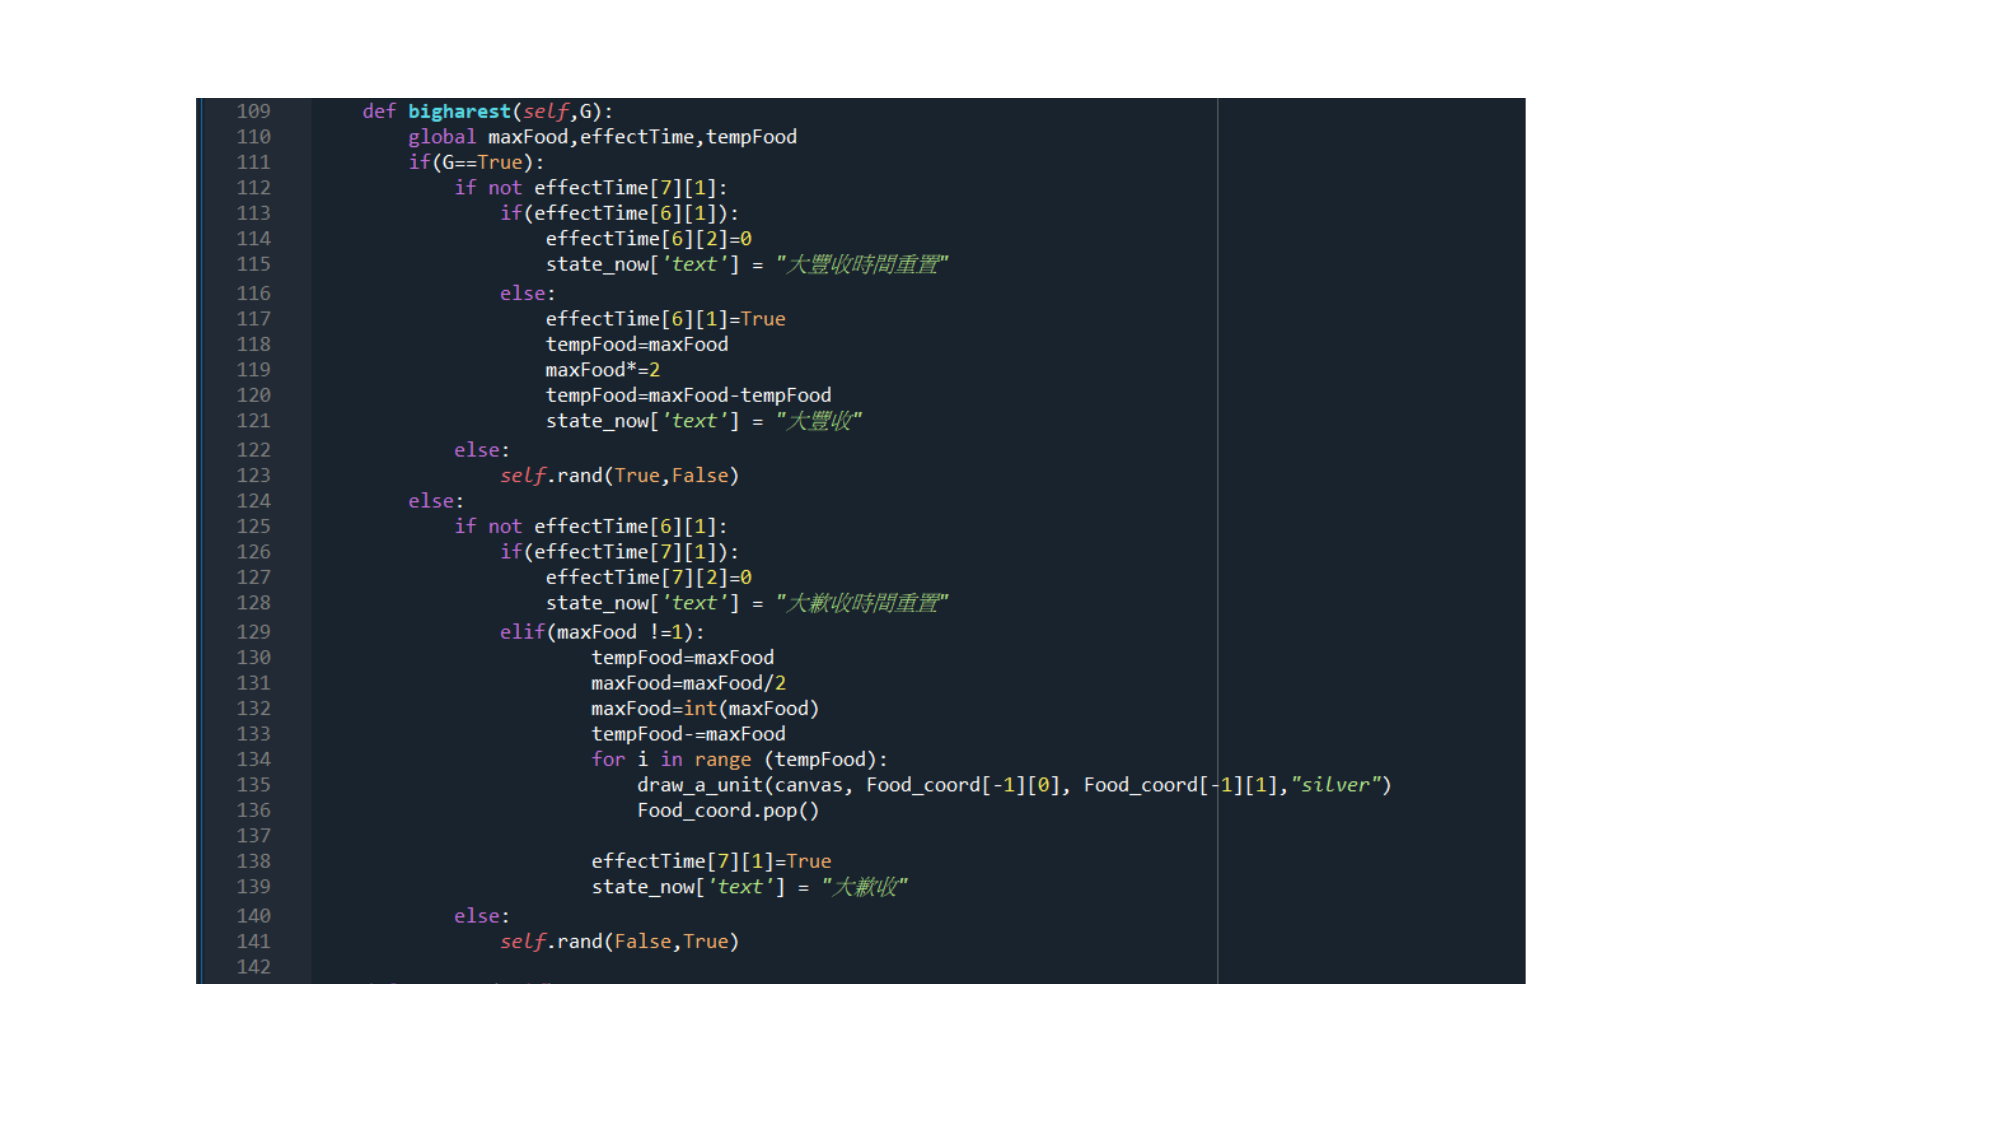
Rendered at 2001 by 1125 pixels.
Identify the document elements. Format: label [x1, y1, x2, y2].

picture [189, 98, 1526, 984]
